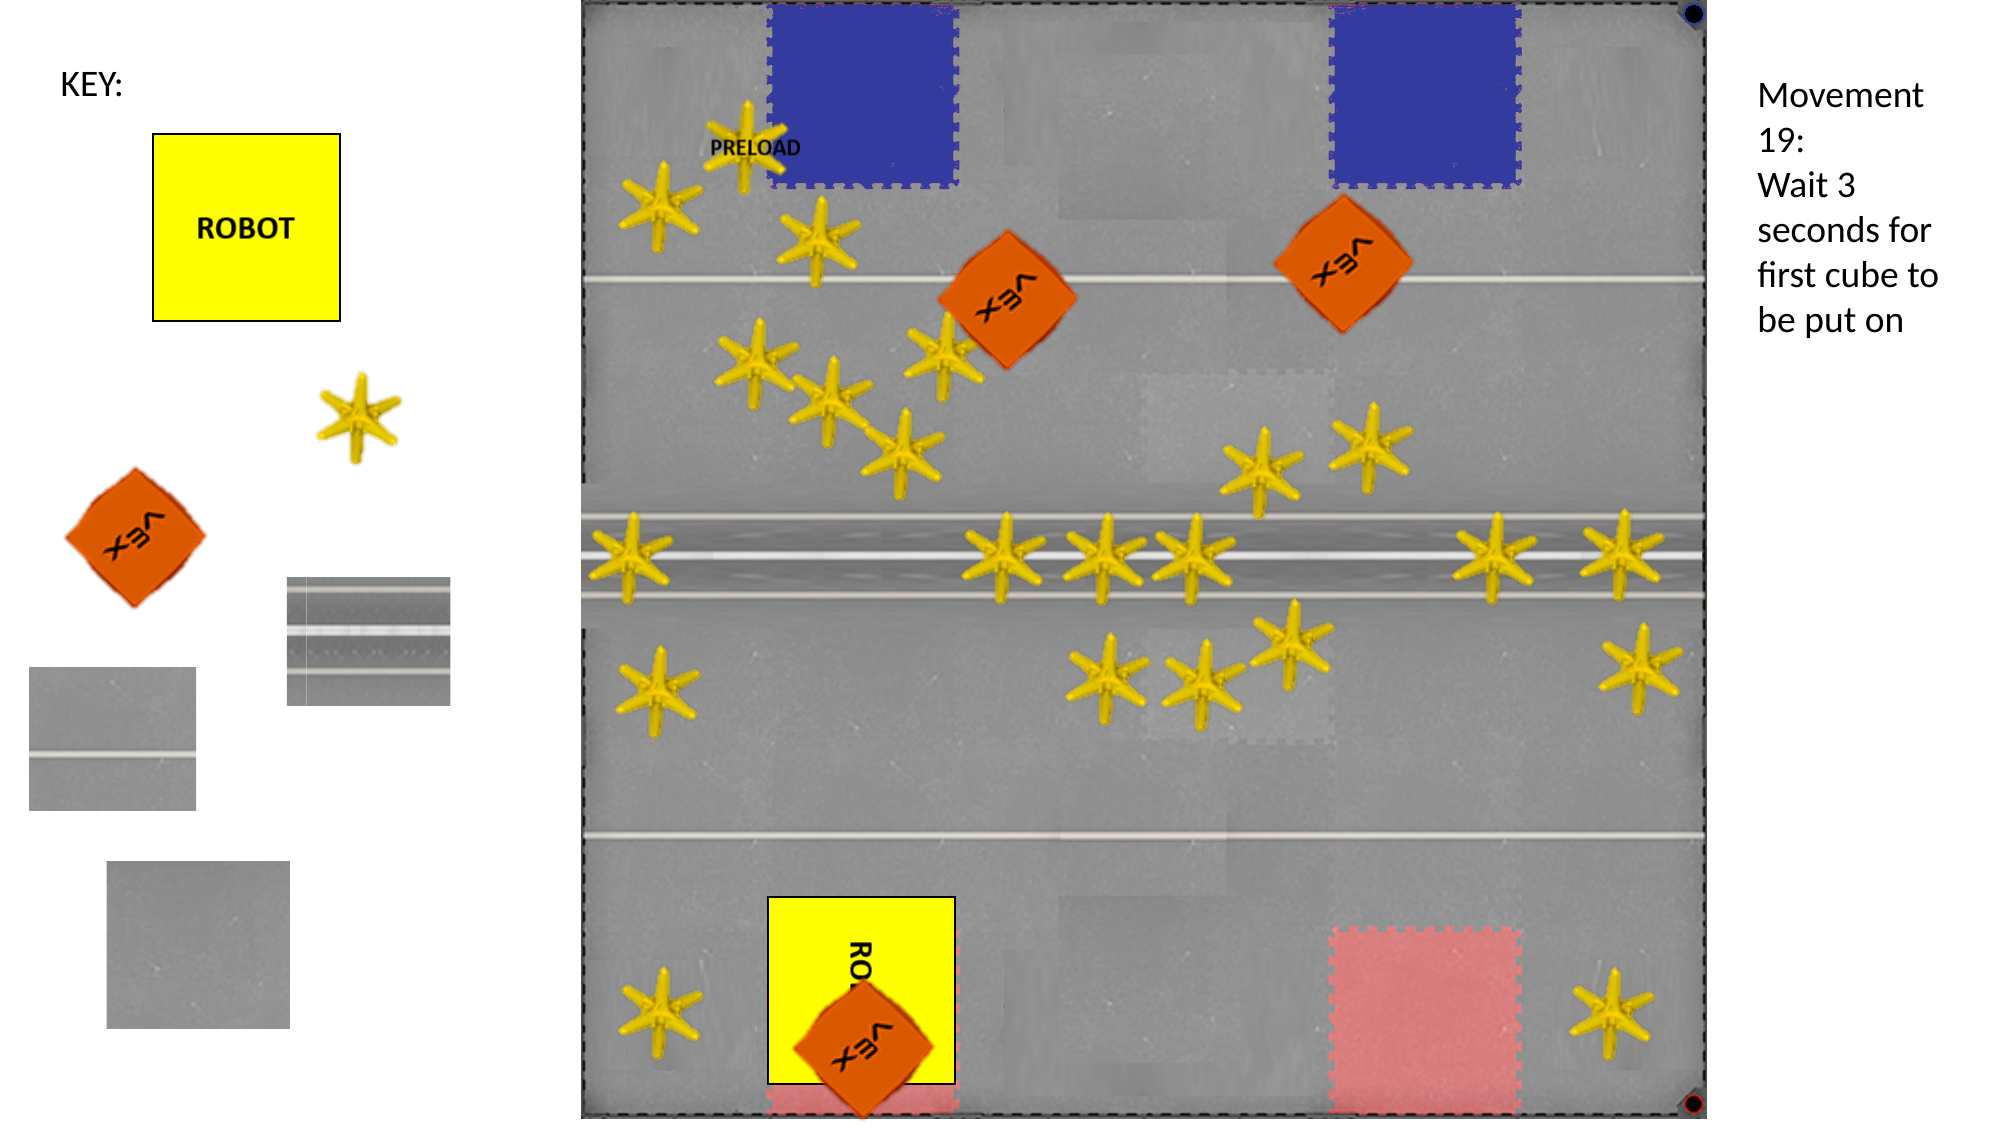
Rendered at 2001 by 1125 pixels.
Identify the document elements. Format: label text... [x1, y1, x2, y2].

text_box KEY: [45, 51, 376, 112]
picture [106, 861, 290, 1029]
picture [52, 449, 216, 626]
picture [580, 0, 1707, 1125]
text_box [286, 576, 451, 706]
picture [307, 367, 408, 473]
picture [152, 133, 341, 322]
picture [29, 667, 197, 811]
text_box Movement 19: Wait 3 seconds for first cube to be put on [1742, 62, 1968, 348]
